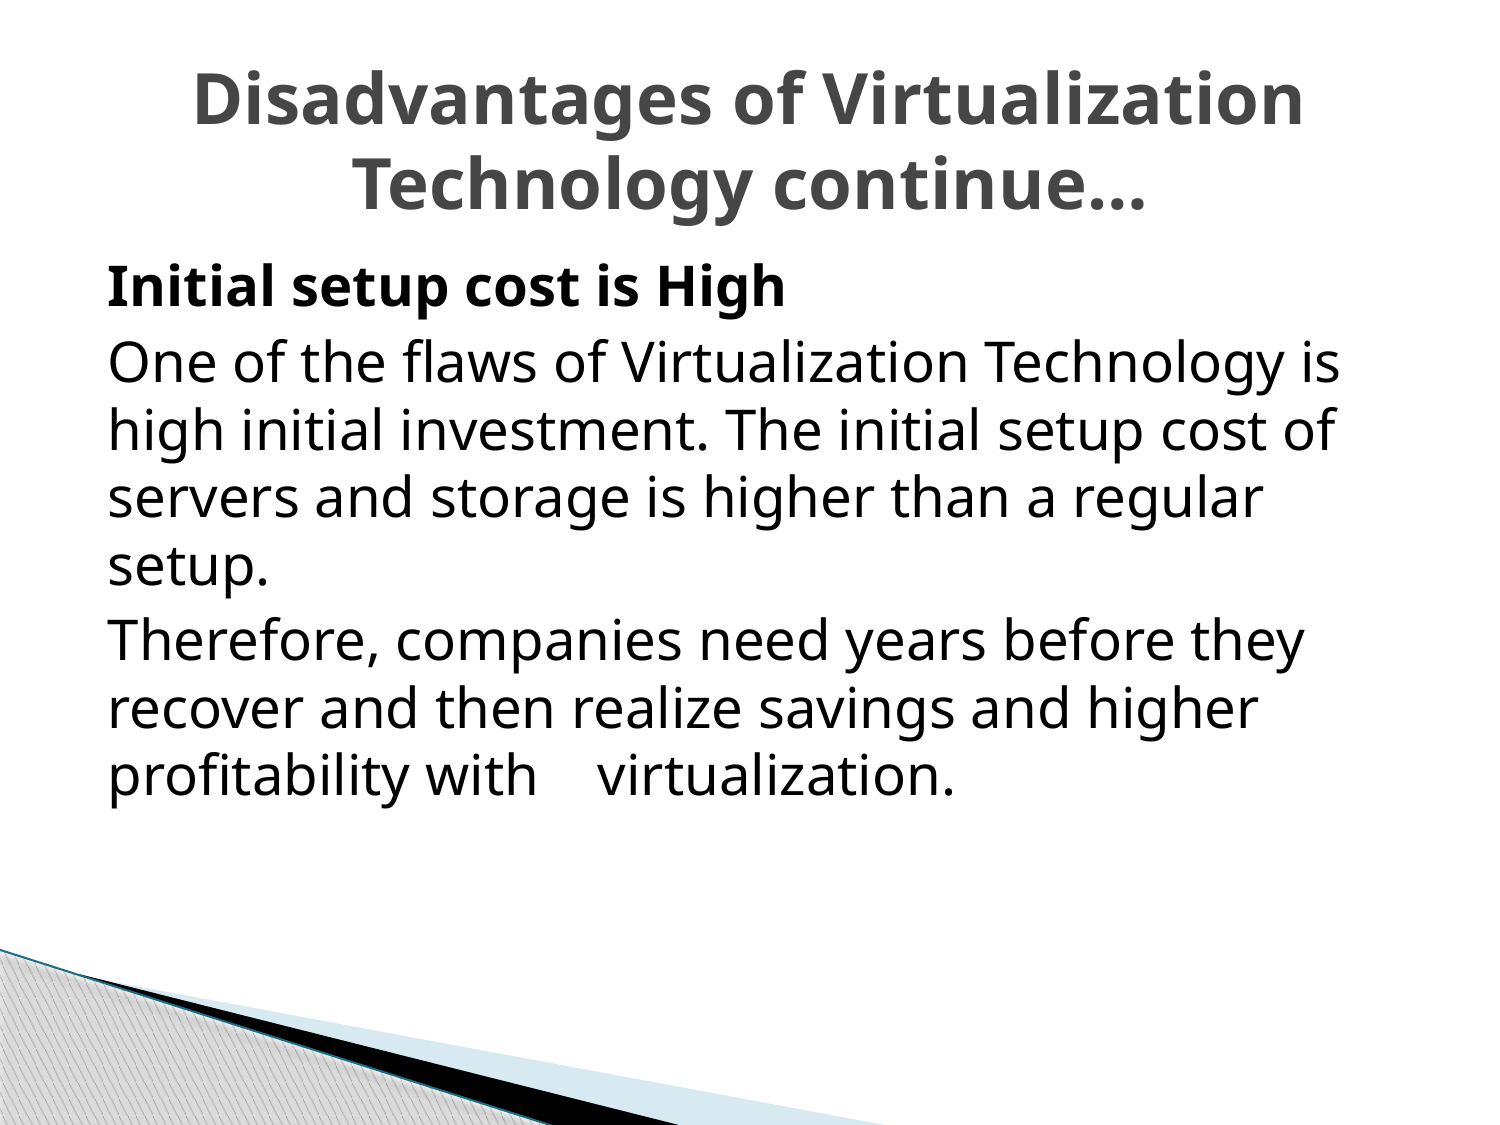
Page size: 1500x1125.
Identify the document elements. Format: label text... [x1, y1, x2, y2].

list Initial setup cost is High One of the flaws of Virtualization Technology is high initial investment. The initial setup cost of servers and storage is higher than a regular setup. Therefore, companies need years before they recover and then realize savings and higher profitability with virtualization. [75, 243, 1425, 1024]
title Disadvantages of Virtualization Technology continue… [75, 45, 1425, 233]
